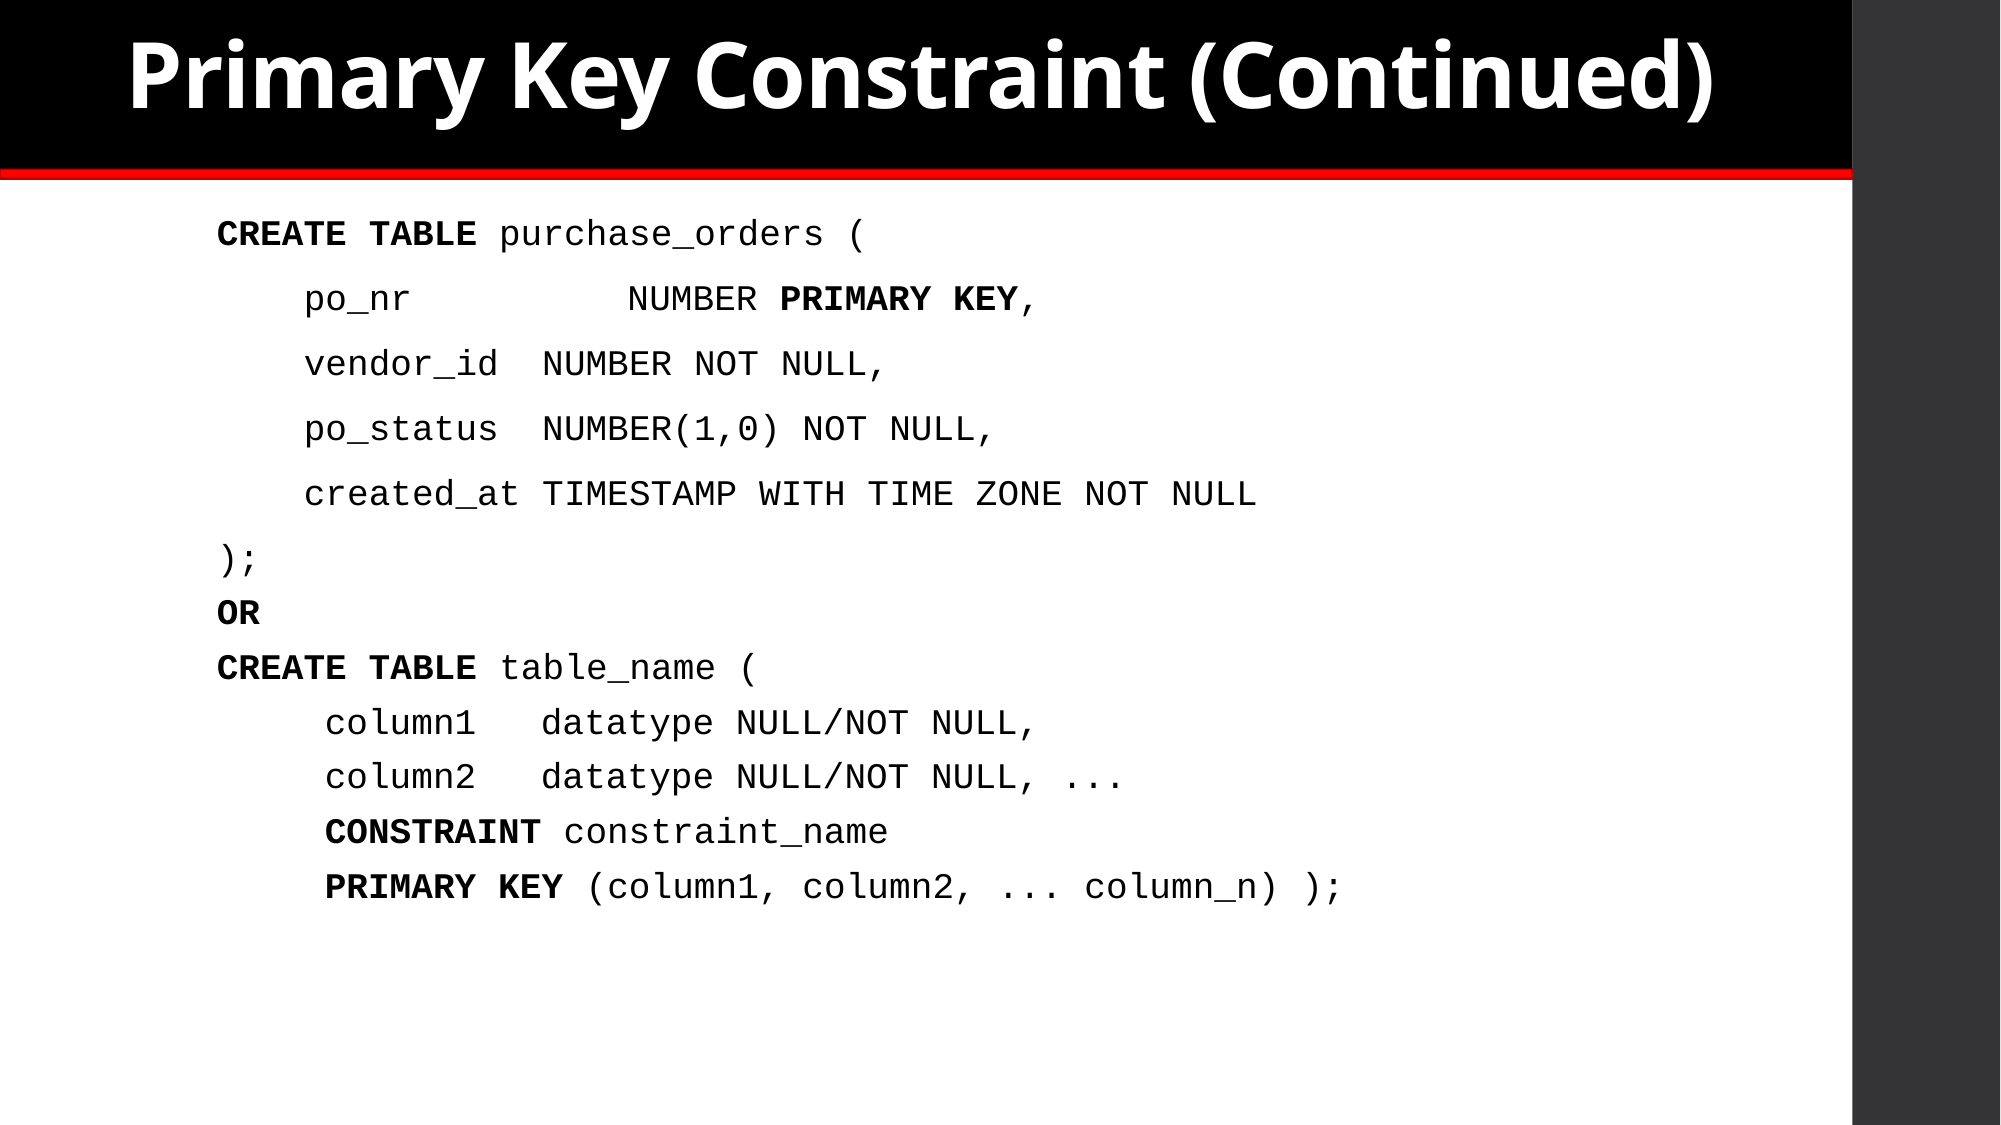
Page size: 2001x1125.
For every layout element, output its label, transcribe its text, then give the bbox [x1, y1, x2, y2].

list CREATE TABLE purchase_orders ( po_nr NUMBER PRIMARY KEY, vendor_id NUMBER NOT NULL, po_status NUMBER(1,0) NOT NULL, created_at TIMESTAMP WITH TIME ZONE NOT NULL ); OR CREATE TABLE table_name ( column1 datatype NULL/NOT NULL, column2 datatype NULL/NOT NULL, ... CONSTRAINT constraint_name PRIMARY KEY (column1, column2, ... column_n) ); [201, 205, 1612, 920]
title Primary Key Constraint (Continued) [0, 0, 1853, 169]
